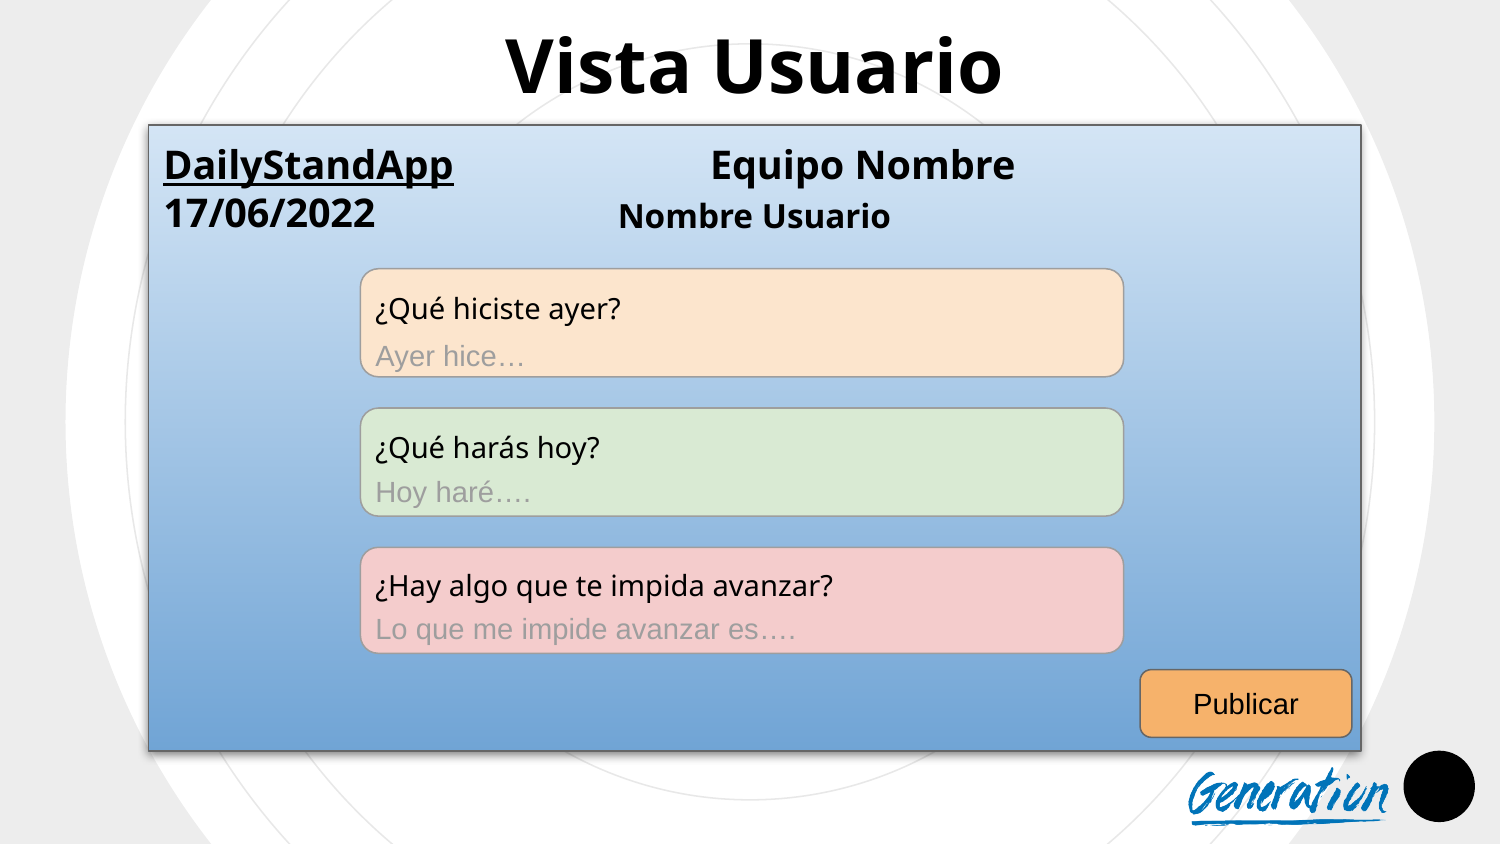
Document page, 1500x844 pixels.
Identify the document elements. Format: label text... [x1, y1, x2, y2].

text_box [1008, 408, 1124, 517]
text_box [951, 618, 1124, 654]
text_box ¿Qué harás hoy? [360, 408, 1063, 479]
text_box ¿Qué hiciste ayer? [360, 270, 715, 341]
text_box Nombre Usuario [148, 180, 1362, 251]
text_box Hoy haré…. [360, 453, 1008, 524]
picture [1173, 750, 1402, 838]
text_box [148, 251, 1362, 752]
text_box Ayer hice… [360, 316, 592, 387]
text_box Publicar [1140, 670, 1352, 736]
text_box Vista Usuario [4, 4, 1500, 124]
text_box DailyStandApp Equipo Nombre 17/06/2022 [148, 125, 1362, 180]
text_box [372, 268, 1124, 377]
text_box ¿Hay algo que te impida avanzar? [360, 547, 1205, 618]
text_box Lo que me impide avanzar es…. [360, 589, 951, 661]
